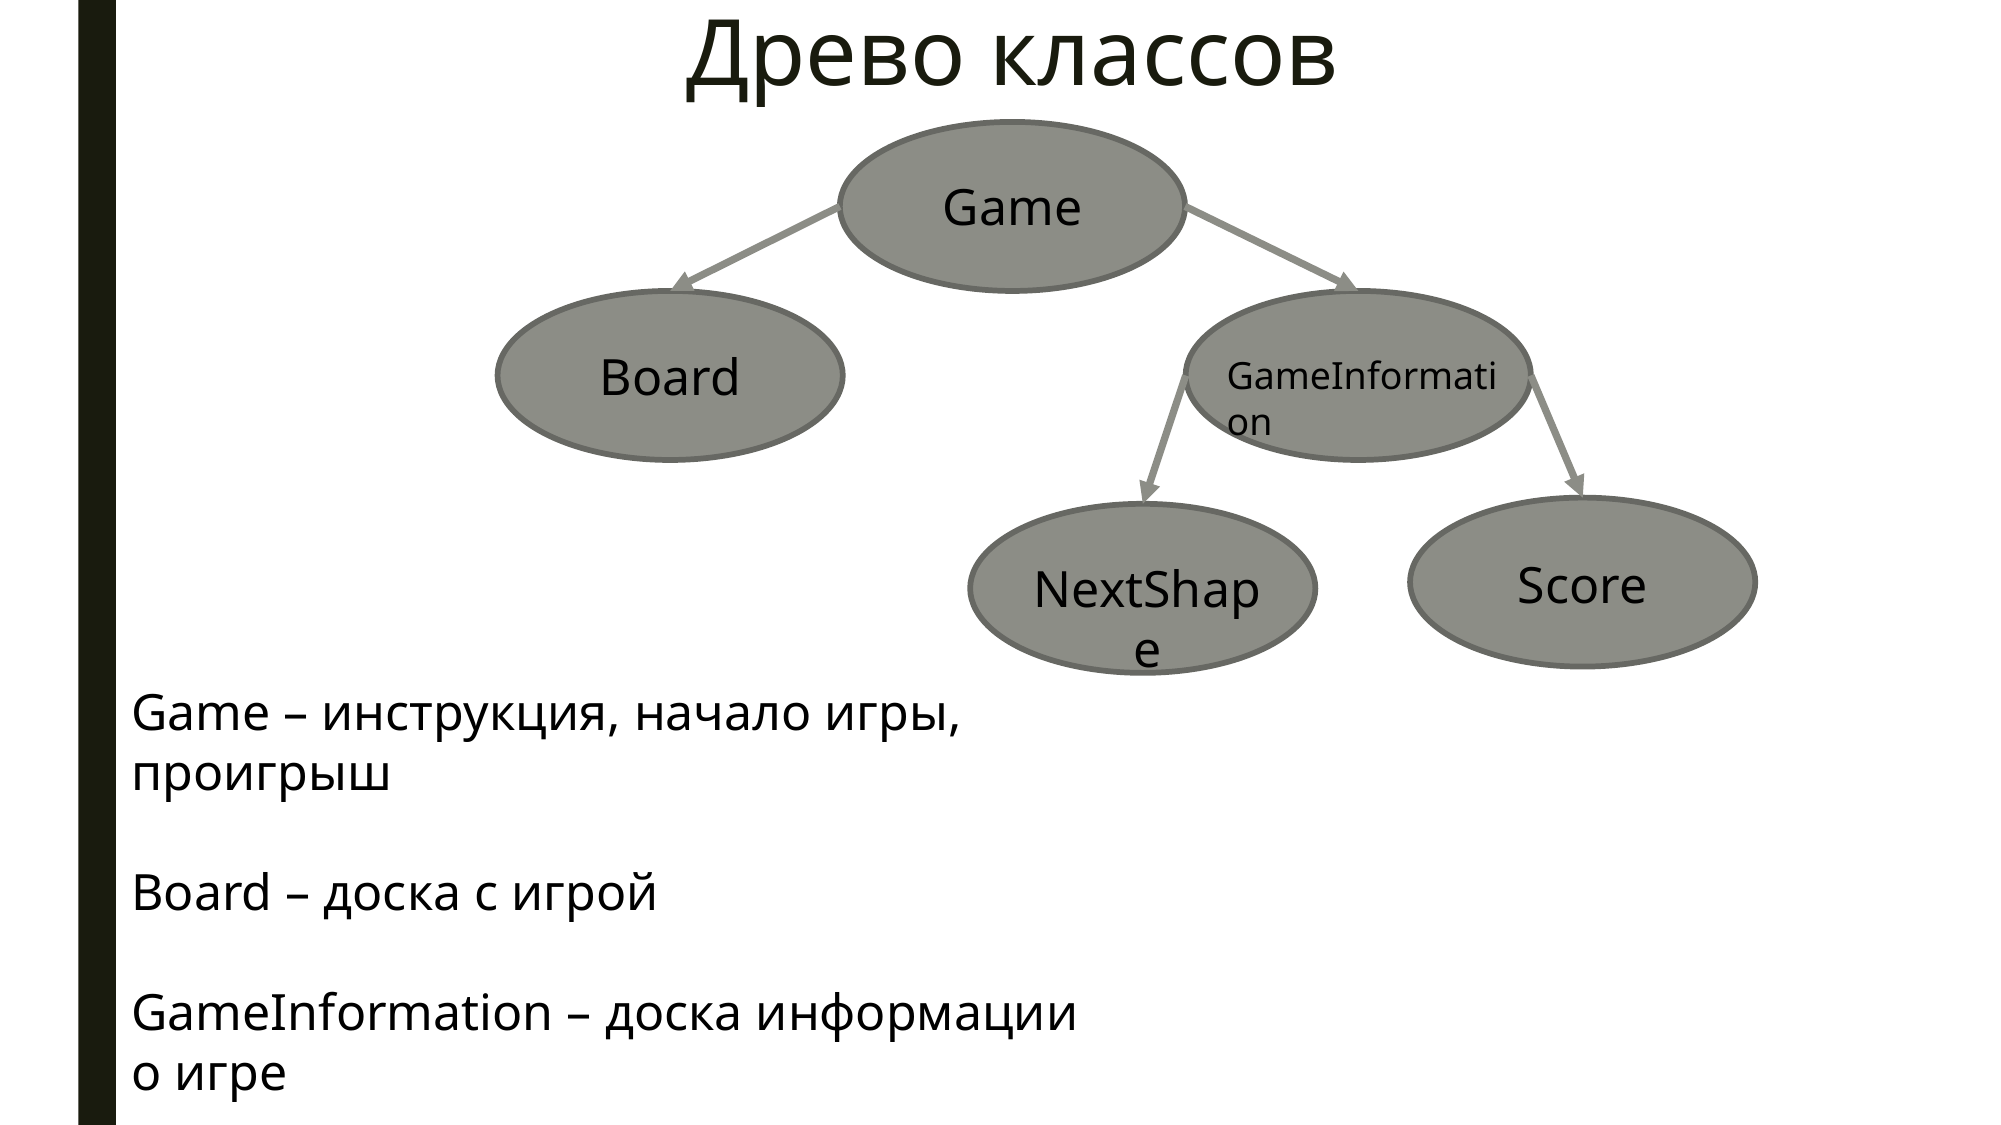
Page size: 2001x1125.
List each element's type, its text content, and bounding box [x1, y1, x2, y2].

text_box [670, 206, 840, 291]
text_box Game – инструкция, начало игры, проигрыш Board – доска с игрой GameInformation – доска информации о игре NextShape – окно следующей фигуры Score – нынешний балл, рекорд, уничтоженные линии [116, 672, 1133, 1125]
text_box Score [1495, 546, 1670, 621]
text_box [1407, 494, 1759, 670]
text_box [1185, 206, 1359, 291]
title Древо классов [225, 0, 1800, 244]
text_box [837, 119, 1188, 294]
text_box [967, 500, 1319, 647]
text_box GameInformation [1211, 345, 1529, 450]
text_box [1142, 375, 1186, 504]
text_box NextShape [1012, 550, 1283, 686]
text_box [1266, 450, 1451, 463]
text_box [1530, 375, 1583, 498]
text_box [1529, 355, 1534, 375]
text_box [494, 288, 846, 463]
text_box Game [919, 167, 1106, 243]
text_box Board [572, 337, 768, 413]
text_box [1182, 288, 1523, 424]
